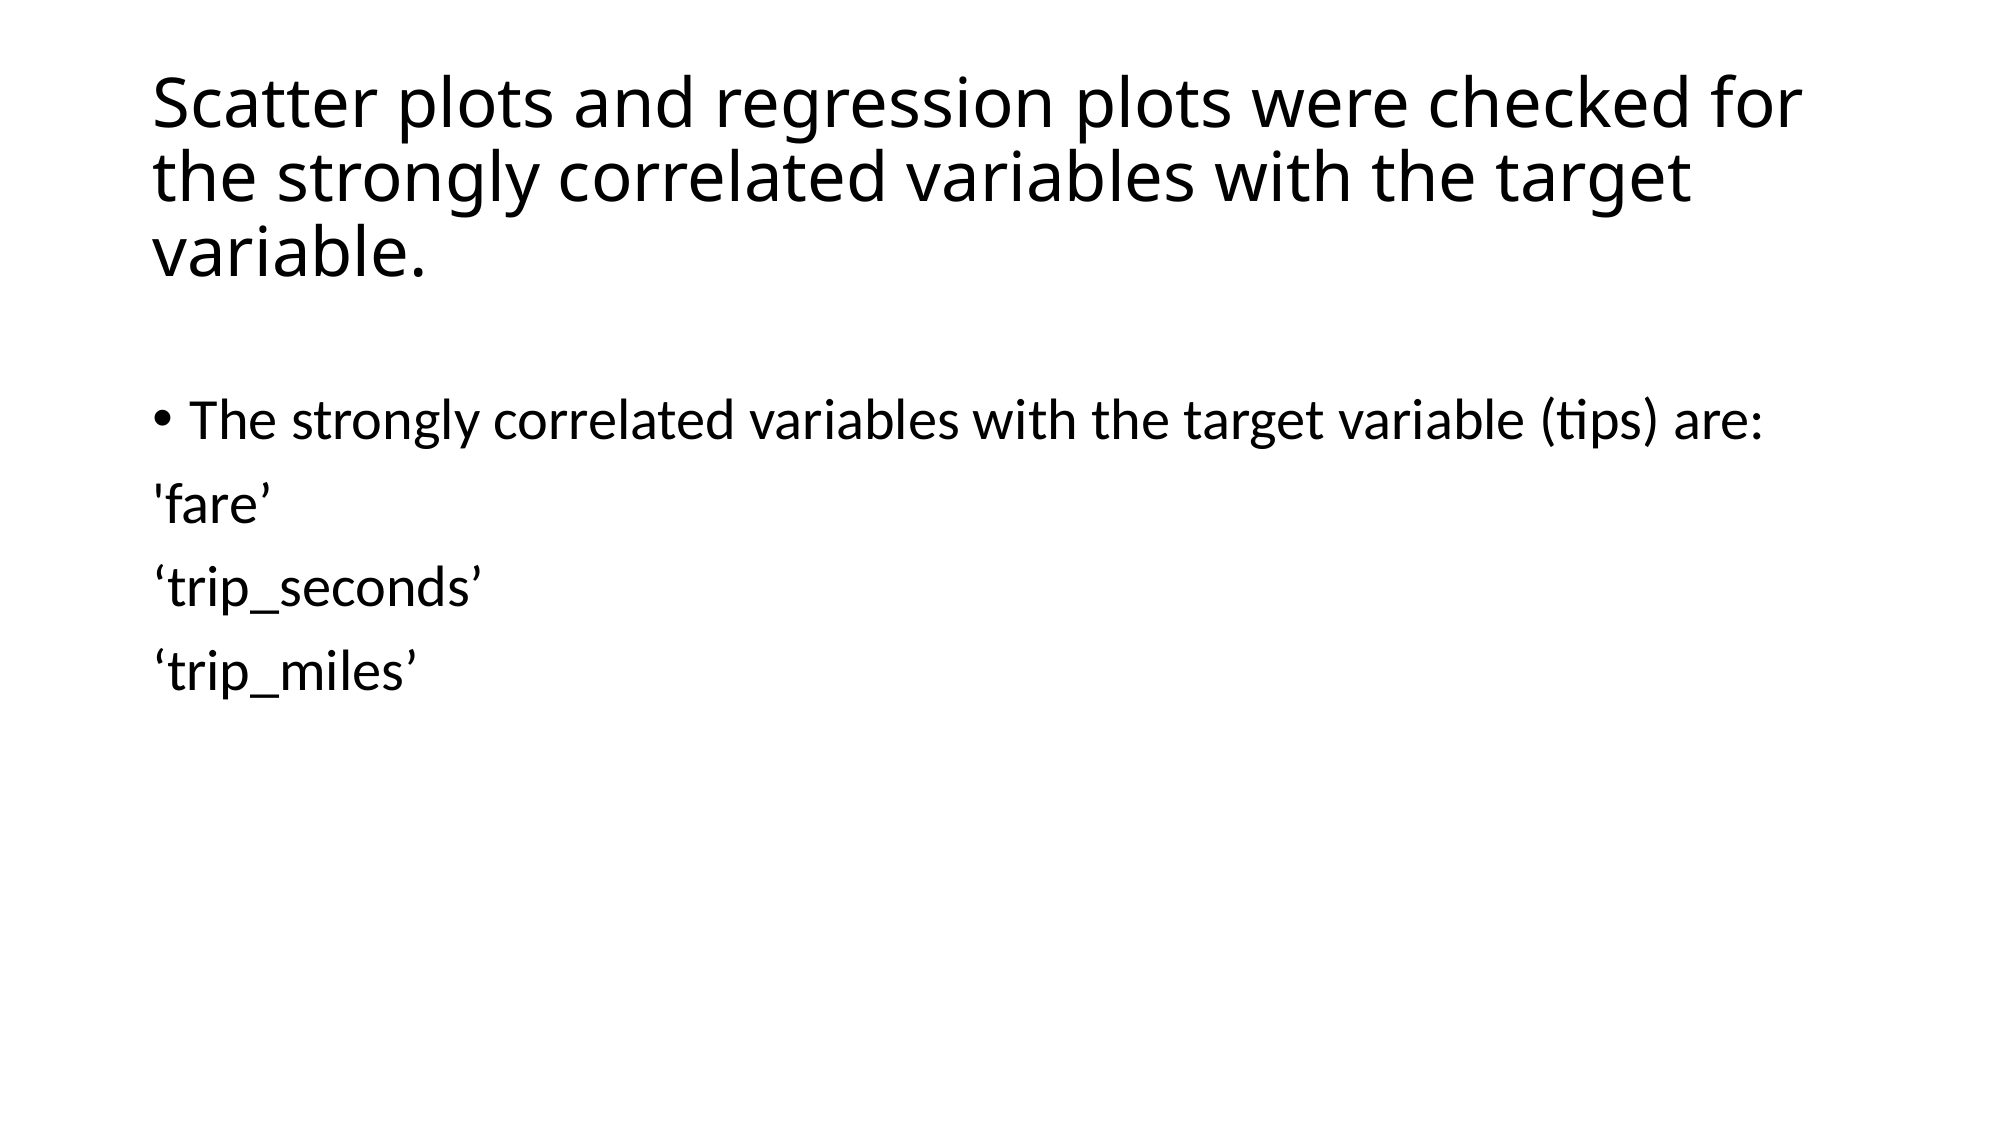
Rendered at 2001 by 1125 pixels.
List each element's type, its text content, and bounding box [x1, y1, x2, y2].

title Scatter plots and regression plots were checked for the strongly correlated variables with the target variable. [137, 59, 1863, 381]
list The strongly correlated variables with the target variable (tips) are: 'fare’ ‘trip_seconds’ ‘trip_miles’ [137, 381, 1863, 1014]
